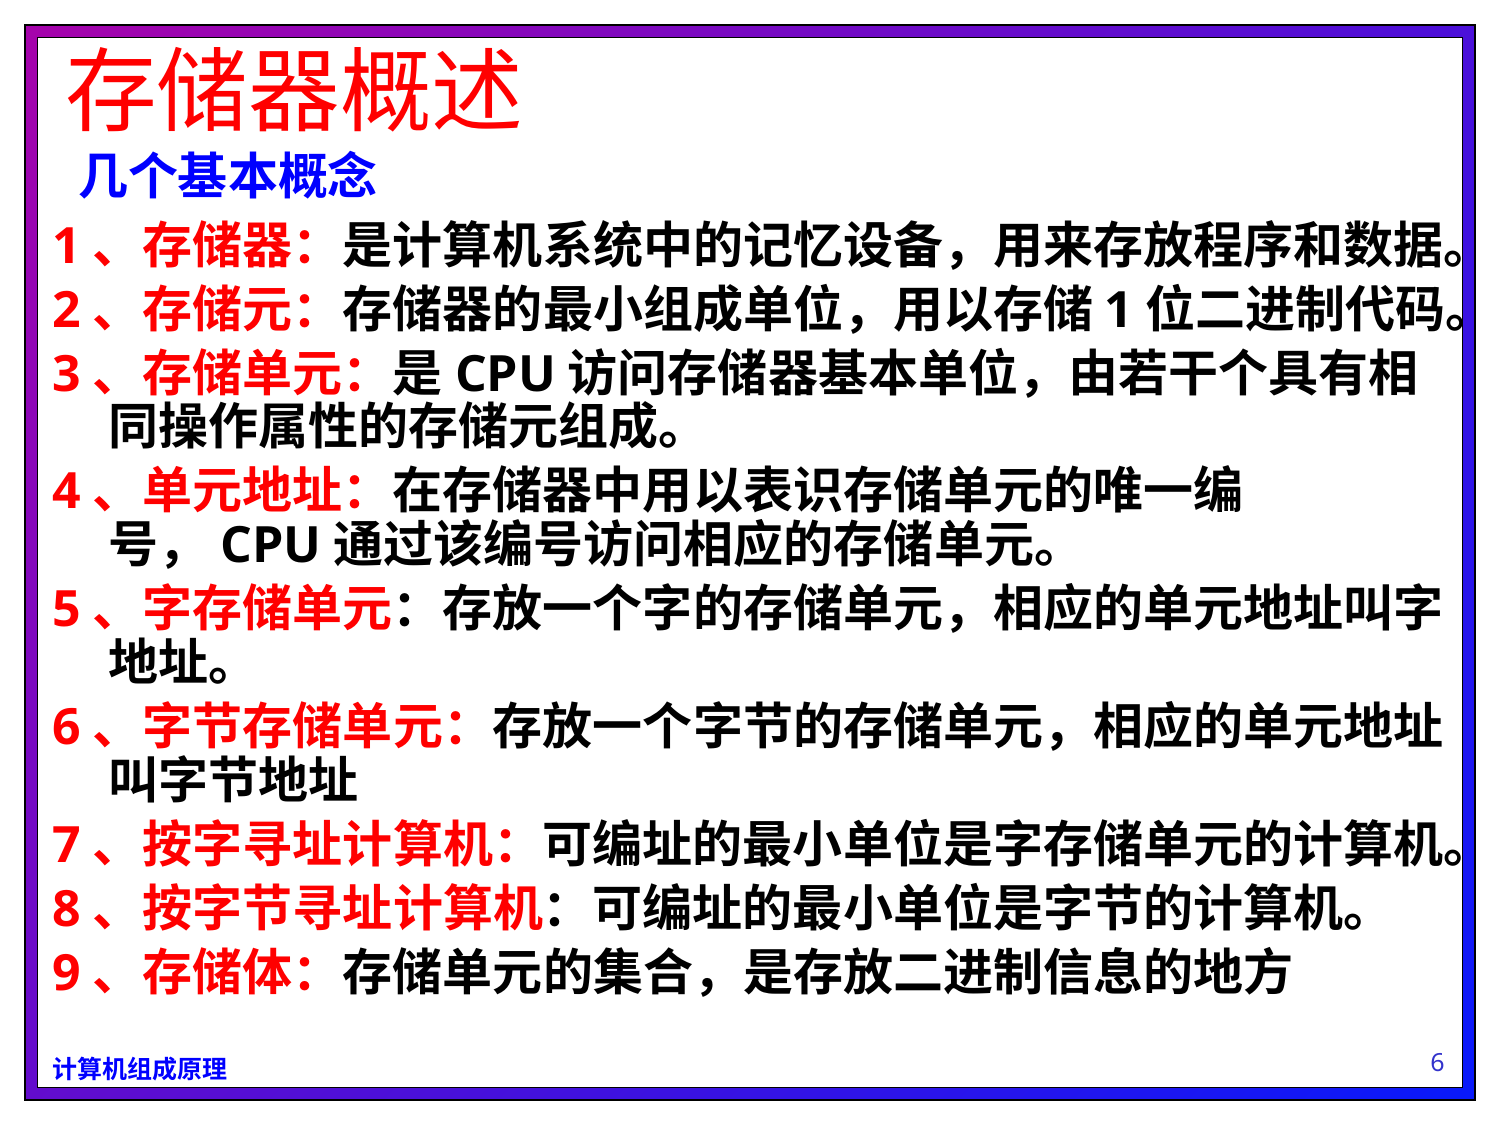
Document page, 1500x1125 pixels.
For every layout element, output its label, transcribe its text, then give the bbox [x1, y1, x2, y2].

list 1、存储器：是计算机系统中的记忆设备，用来存放程序和数据。 2、存储元：存储器的最小组成单位，用以存储1位二进制代码。 3、存储单元：是CPU访问存储器基本单位，由若干个具有相同操作属性的存储元组成。 4、单元地址：在存储器中用以表识存储单元的唯一编号，CPU通过该编号访问相应的存储单元。 5、字存储单元：存放一个字的存储单元，相应的单元地址叫字地址。 6、字节存储单元：存放一个字节的存储单元，相应的单元地址叫字节地址 7、按字寻址计算机：可编址的最小单位是字存储单元的计算机。 8、按字节寻址计算机：可编址的最小单位是字节的计算机。 9、存储体：存储单元的集合，是存放二进制信息的地方 [37, 212, 1463, 1025]
text_box 几个基本概念 [63, 137, 394, 213]
title 存储器概述 [50, 50, 1425, 150]
